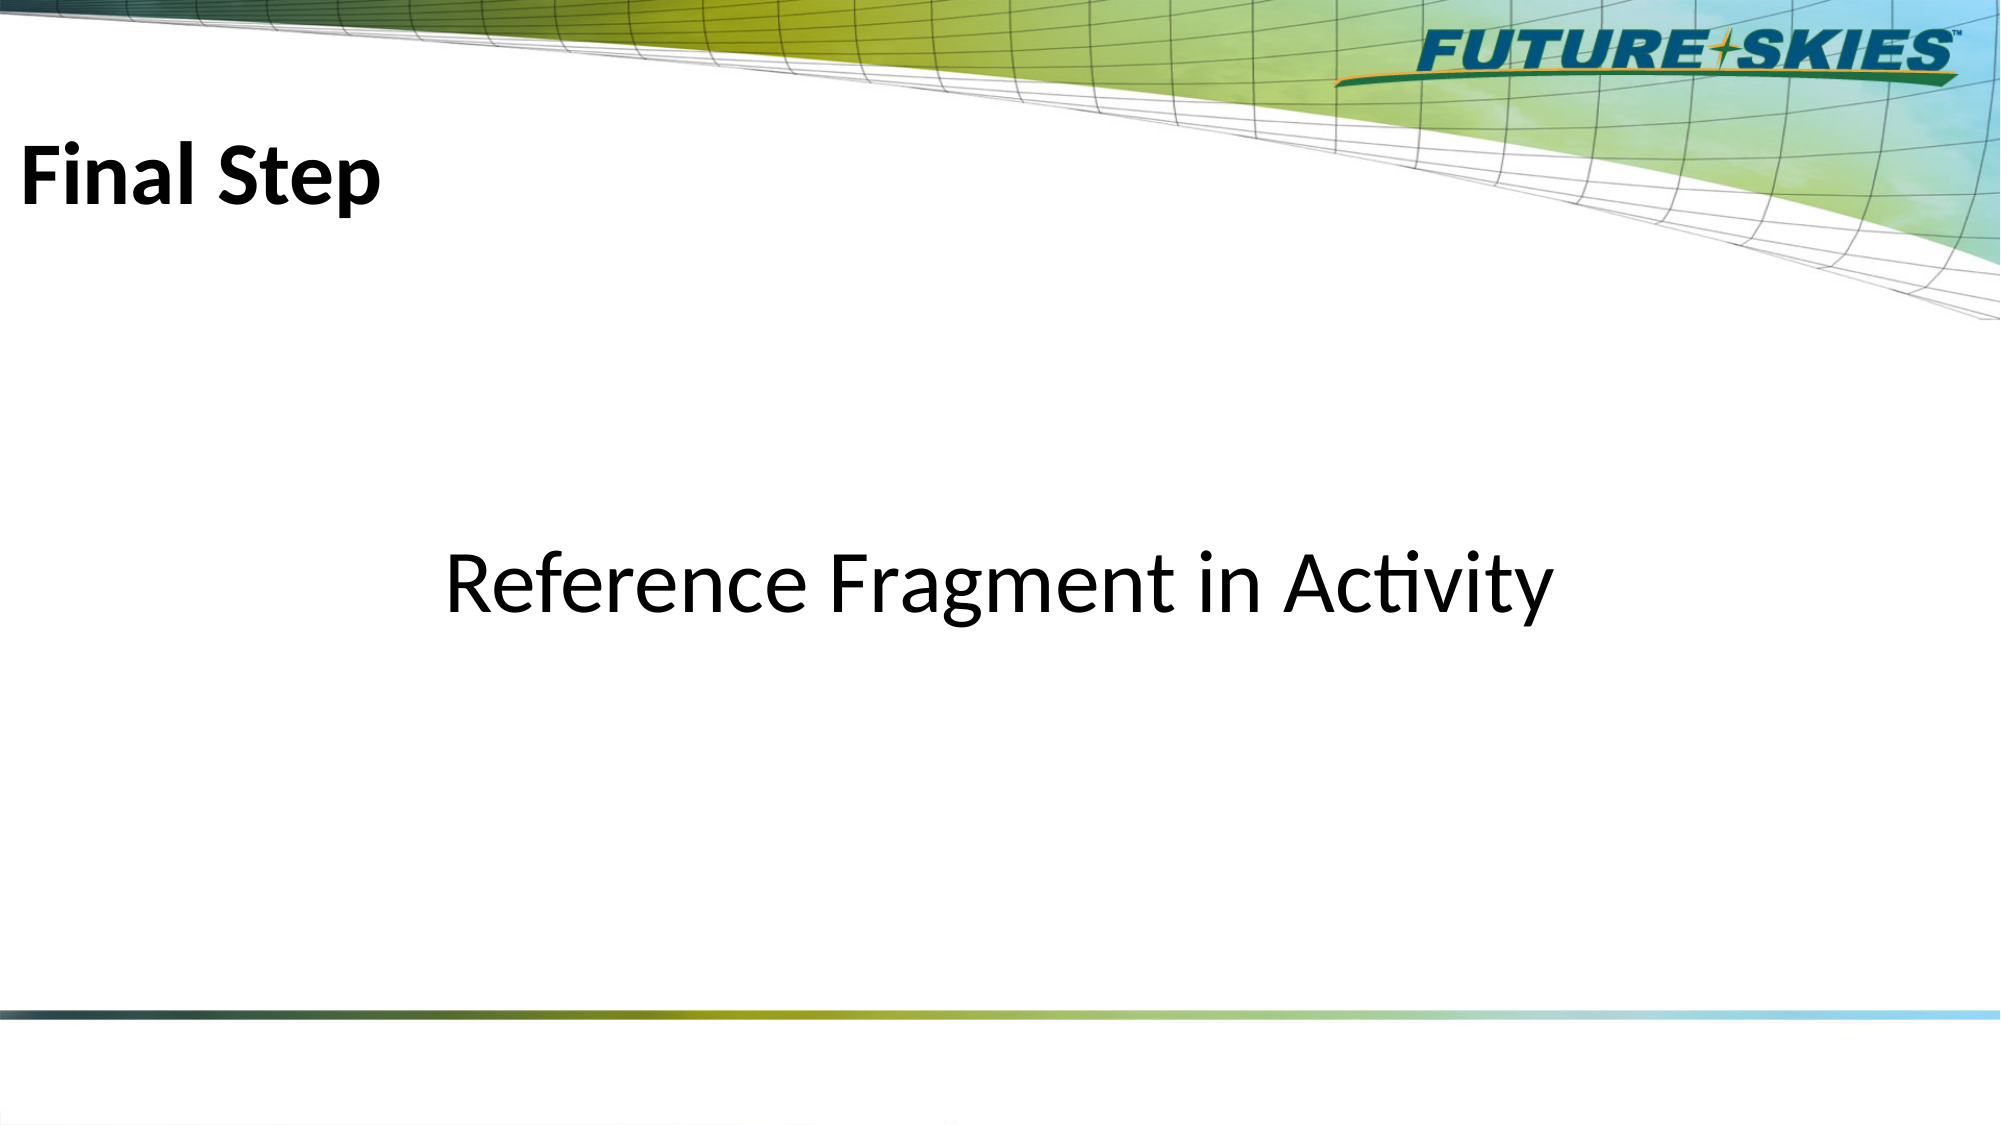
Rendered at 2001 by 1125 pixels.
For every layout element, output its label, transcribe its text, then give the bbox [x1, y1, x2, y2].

list Reference Fragment in Activity [0, 262, 2000, 1005]
picture [0, 0, 2000, 262]
title Final Step [0, 75, 1167, 262]
picture [0, 1005, 2000, 1125]
